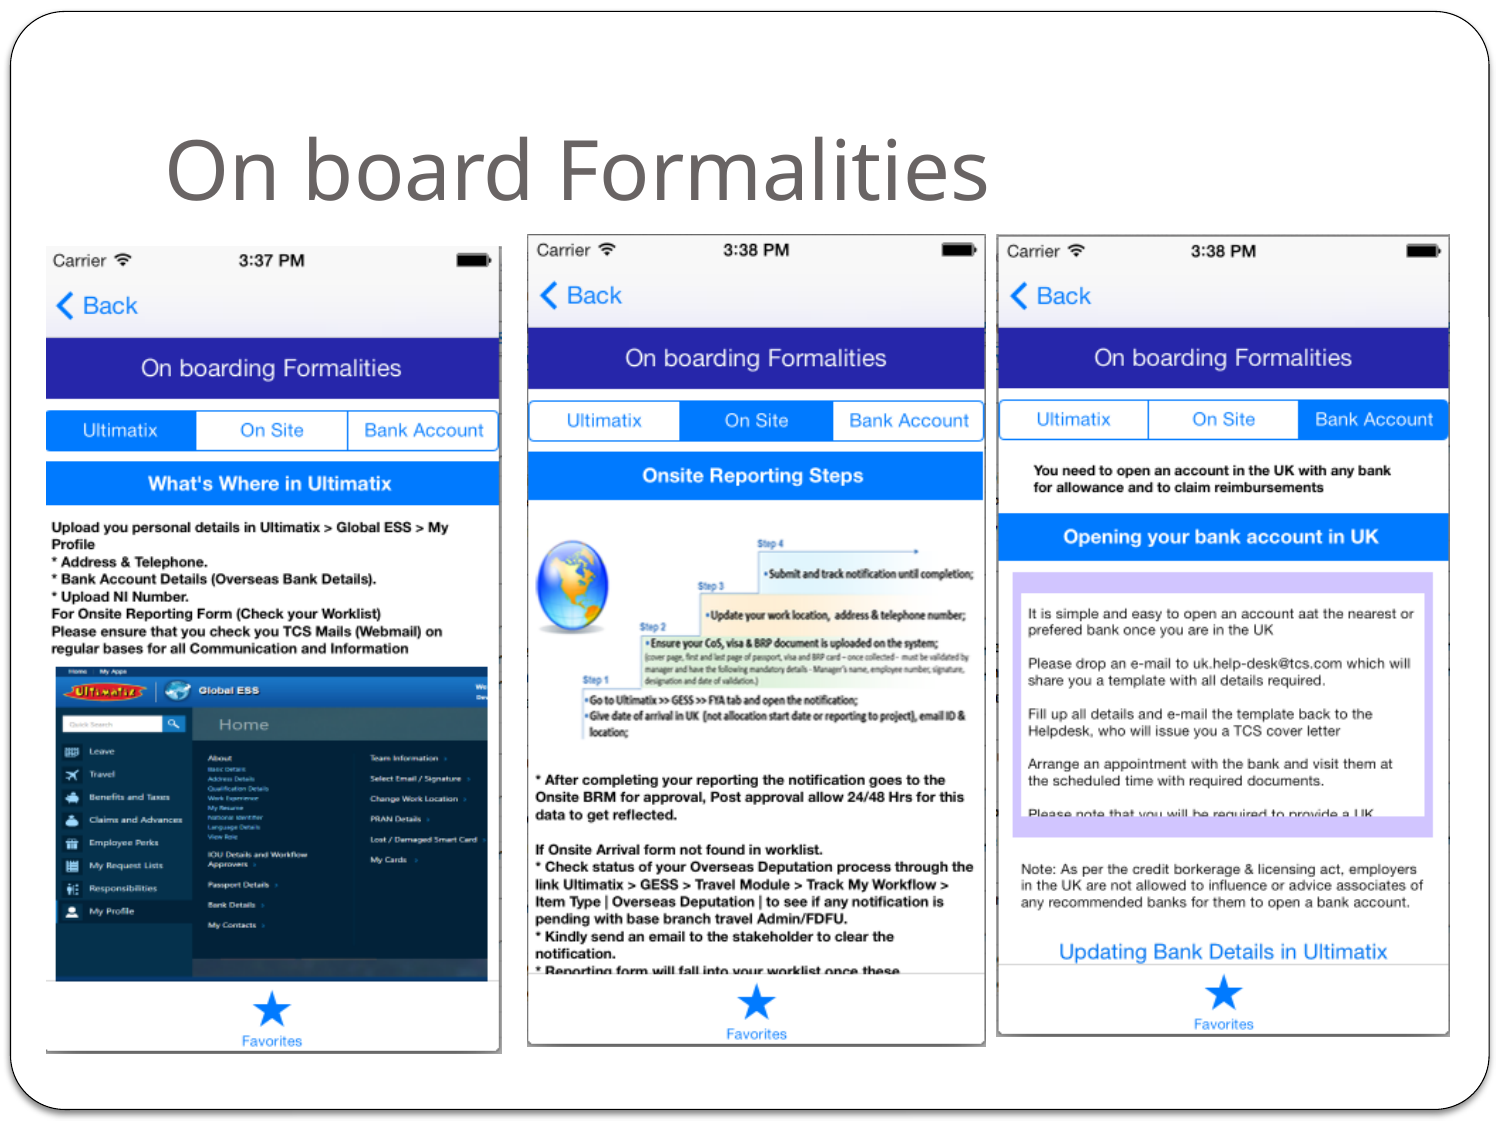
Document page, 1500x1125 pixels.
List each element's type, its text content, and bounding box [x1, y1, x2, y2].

picture [527, 234, 986, 1047]
picture [46, 245, 502, 1054]
picture [995, 234, 1450, 1038]
title On board Formalities [150, 45, 1425, 233]
